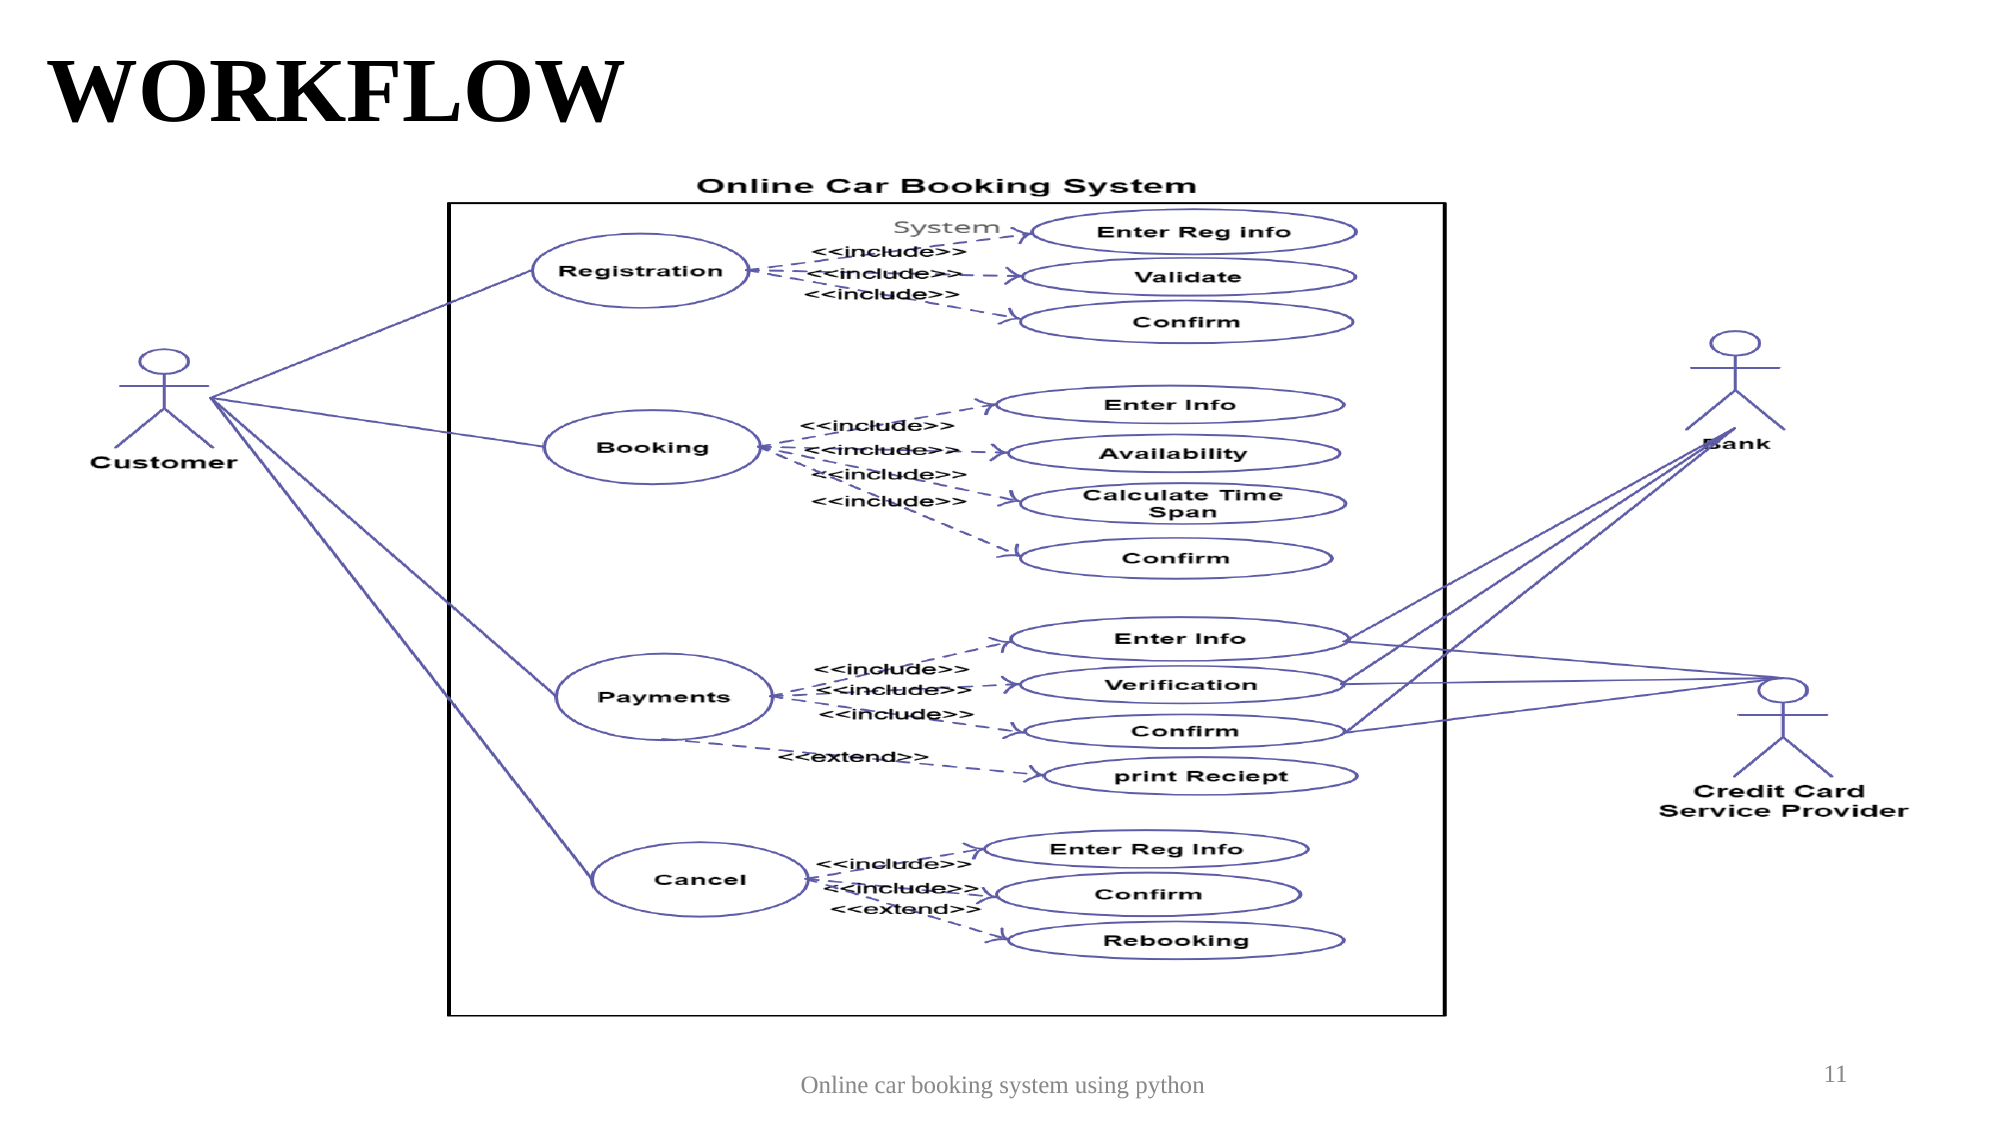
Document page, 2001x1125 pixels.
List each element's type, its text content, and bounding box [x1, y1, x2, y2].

picture [42, 149, 1957, 1041]
footer Online car booking system using python [662, 1094, 1338, 1103]
title WORKFLOW [31, 22, 1863, 161]
slide_number 11 [1412, 1052, 1863, 1103]
